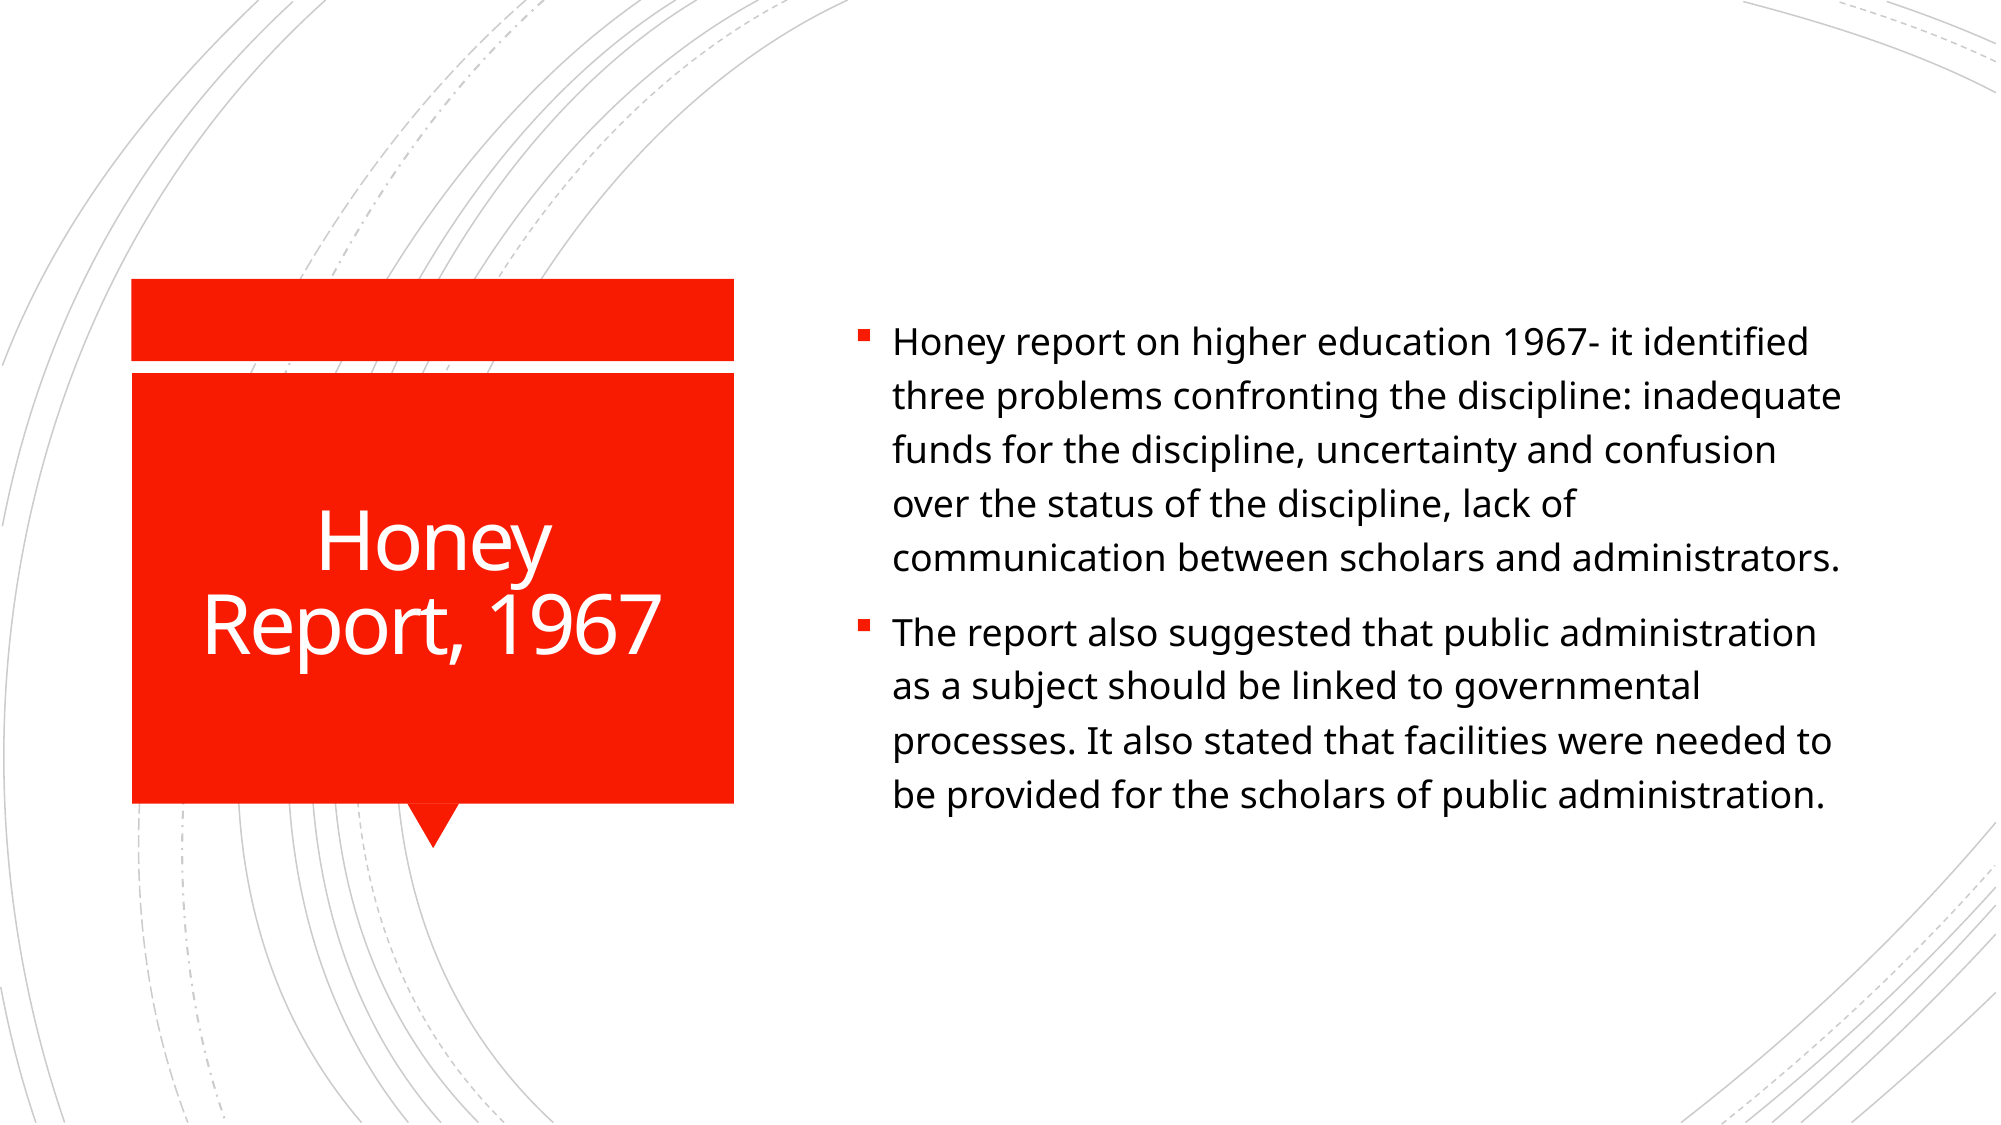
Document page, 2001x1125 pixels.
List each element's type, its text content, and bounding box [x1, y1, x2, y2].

title Honey Report, 1967 [145, 385, 720, 789]
list Honey report on higher education 1967- it identified three problems confronting the discipline: inadequate funds for the discipline, uncertainty and confusion over the status of the discipline, lack of communication between scholars and administrators. The report also suggested that public administration as a subject should be linked to governmental processes. It also stated that facilities were needed to be provided for the scholars of public administration. [839, 131, 1871, 993]
